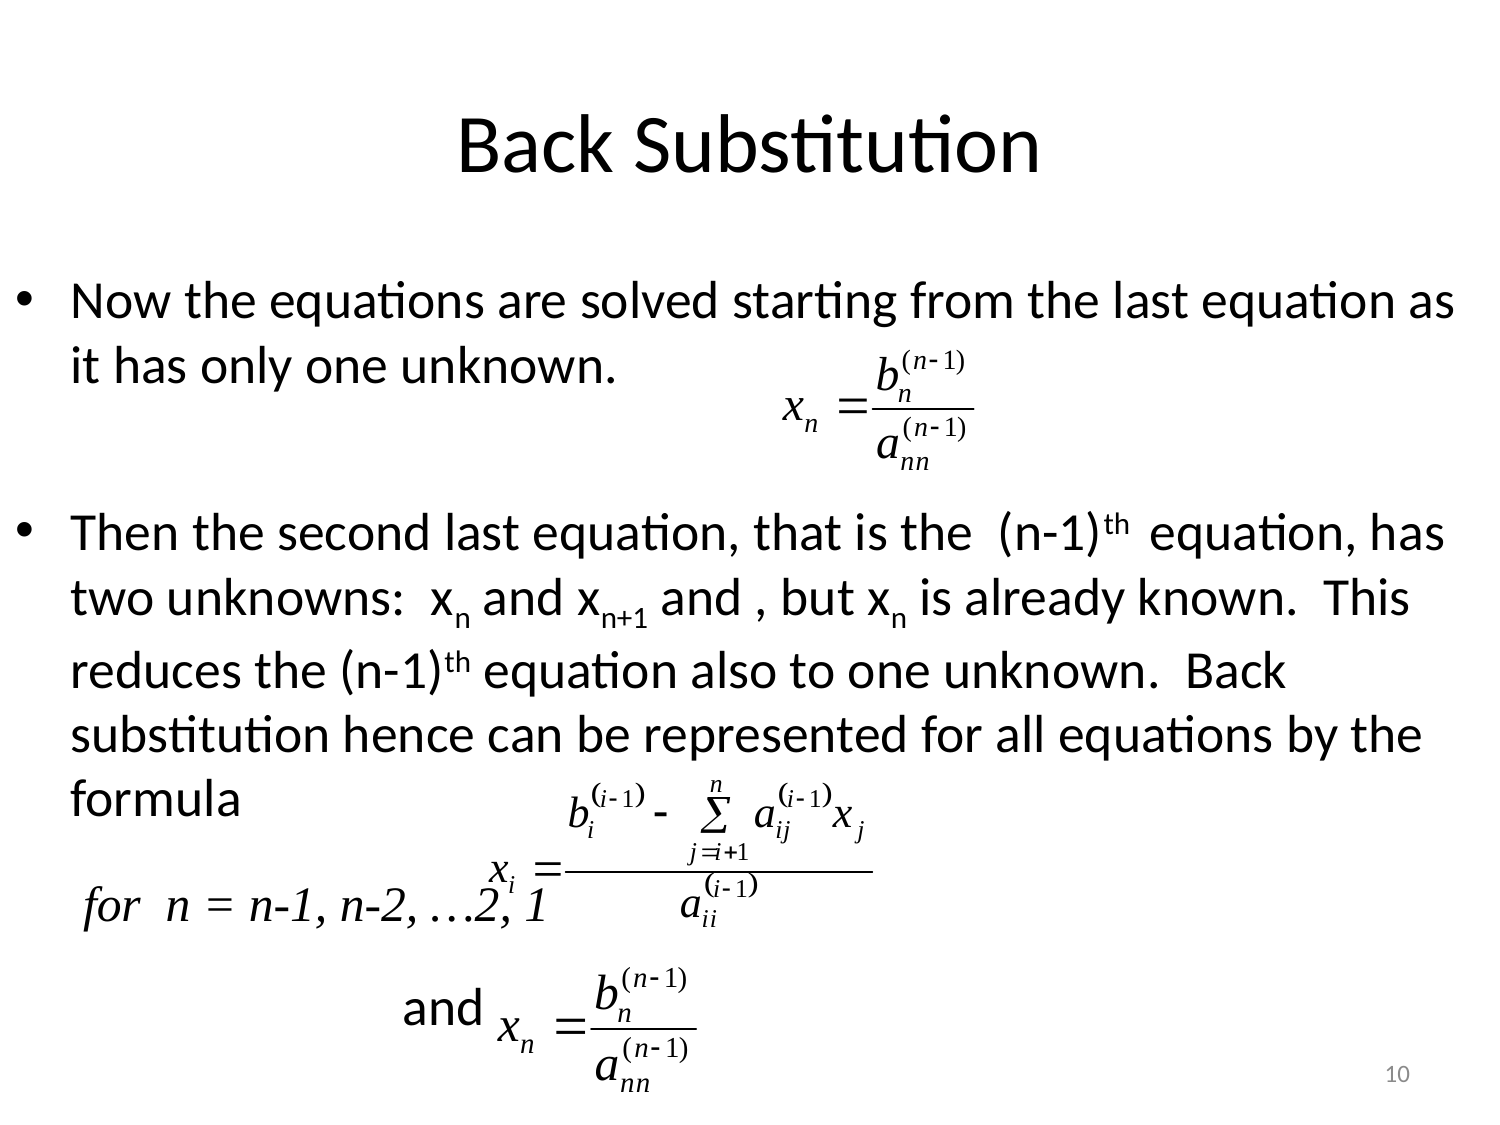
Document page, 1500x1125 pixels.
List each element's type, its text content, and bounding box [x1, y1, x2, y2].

title Back Substitution [75, 45, 1425, 233]
list Now the equations are solved starting from the last equation as it has only one unknown. Then the second last equation, that is the (n-1)th equation, has two unknowns: xn and xn+1 and , but xn is already known. This reduces the (n-1)th equation also to one unknown. Back substitution hence can be represented for all equations by the formula for n = n-1, n-2, …2, 1 and [0, 257, 1500, 1050]
slide_number 10 [1074, 1042, 1425, 1103]
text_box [773, 336, 985, 481]
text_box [487, 954, 708, 1104]
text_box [480, 761, 880, 938]
